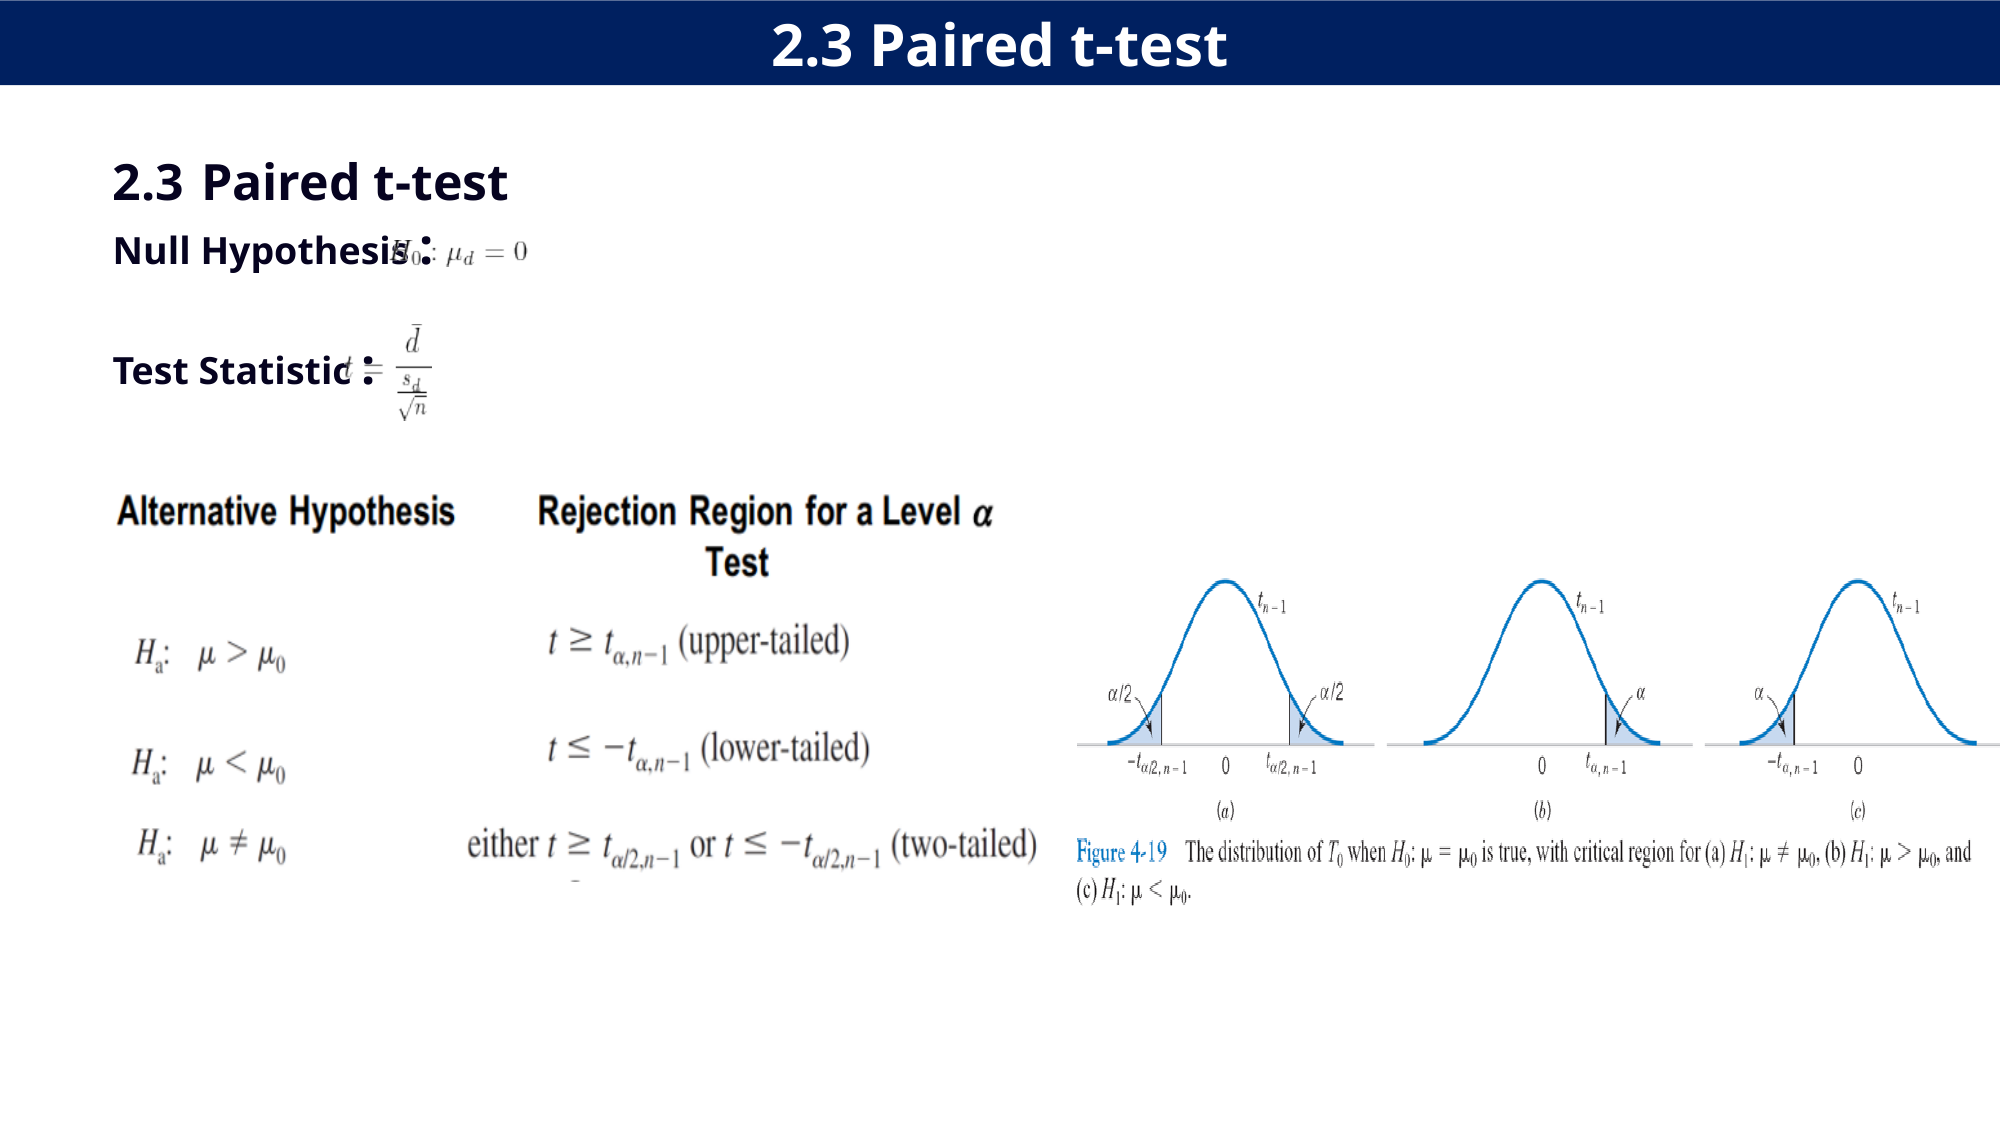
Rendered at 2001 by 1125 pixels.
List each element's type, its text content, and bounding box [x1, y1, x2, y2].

picture [97, 468, 1045, 882]
picture [388, 240, 528, 267]
text_box 2.3 Paired t-test [0, 0, 2000, 86]
picture [344, 324, 432, 421]
picture [1077, 431, 2000, 919]
title 2.3 Paired t-test Null Hypothesis : Test Statistic : [97, 122, 1752, 405]
